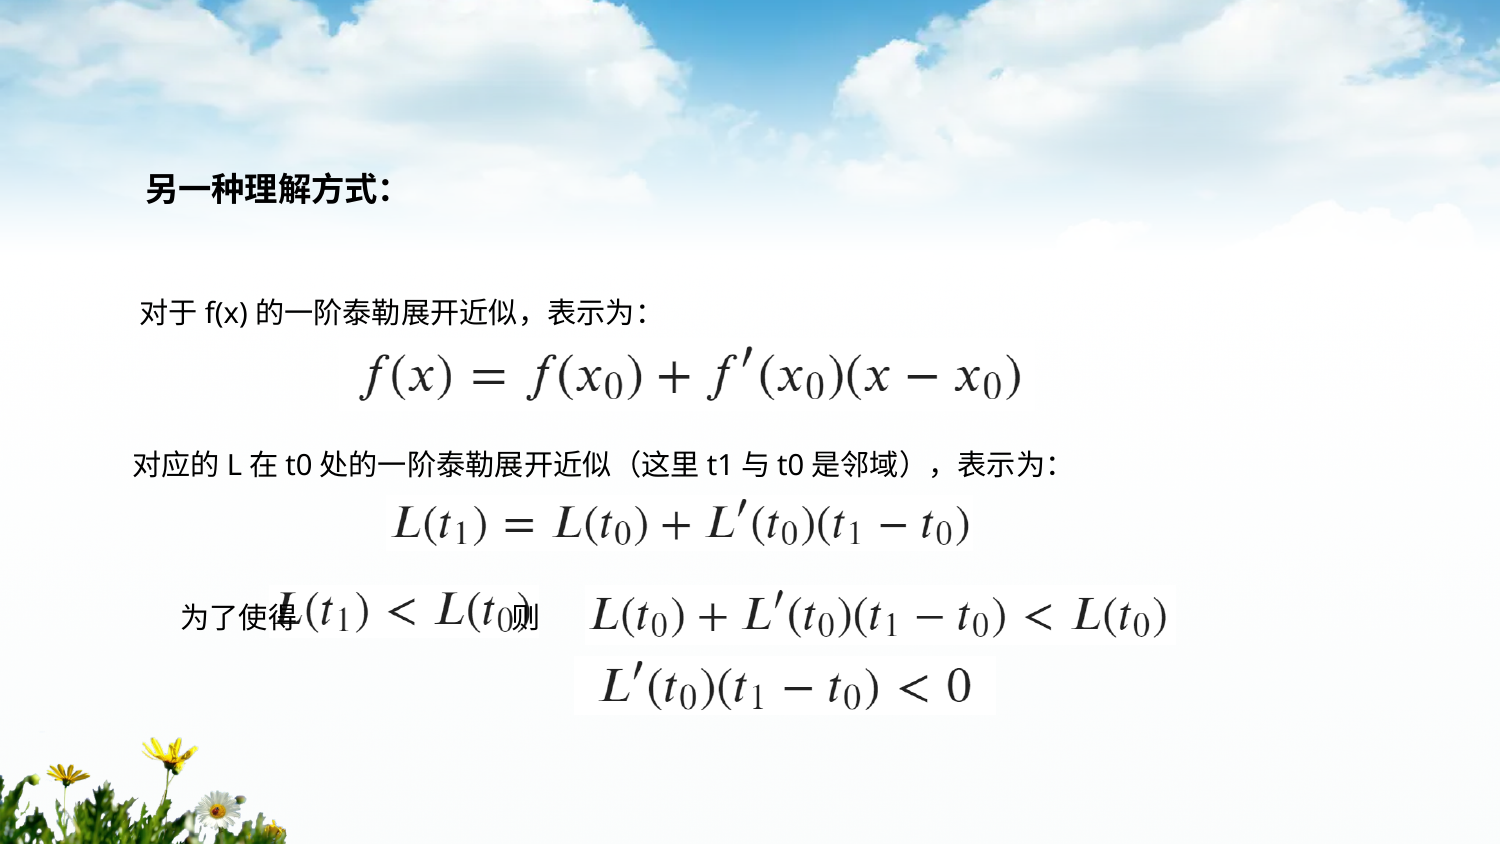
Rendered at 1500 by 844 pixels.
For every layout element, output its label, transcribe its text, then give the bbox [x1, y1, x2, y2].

picture [0, 0, 1500, 844]
text_box 为了使得 则 [165, 574, 557, 642]
text_box 另一种理解方式： [130, 140, 427, 216]
text_box 对于f(x)的一阶泰勒展开近似，表示为： [124, 269, 680, 337]
text_box 对应的L在t0处的一阶泰勒展开近似（这里t1与t0是邻域），表示为： [117, 421, 1090, 489]
